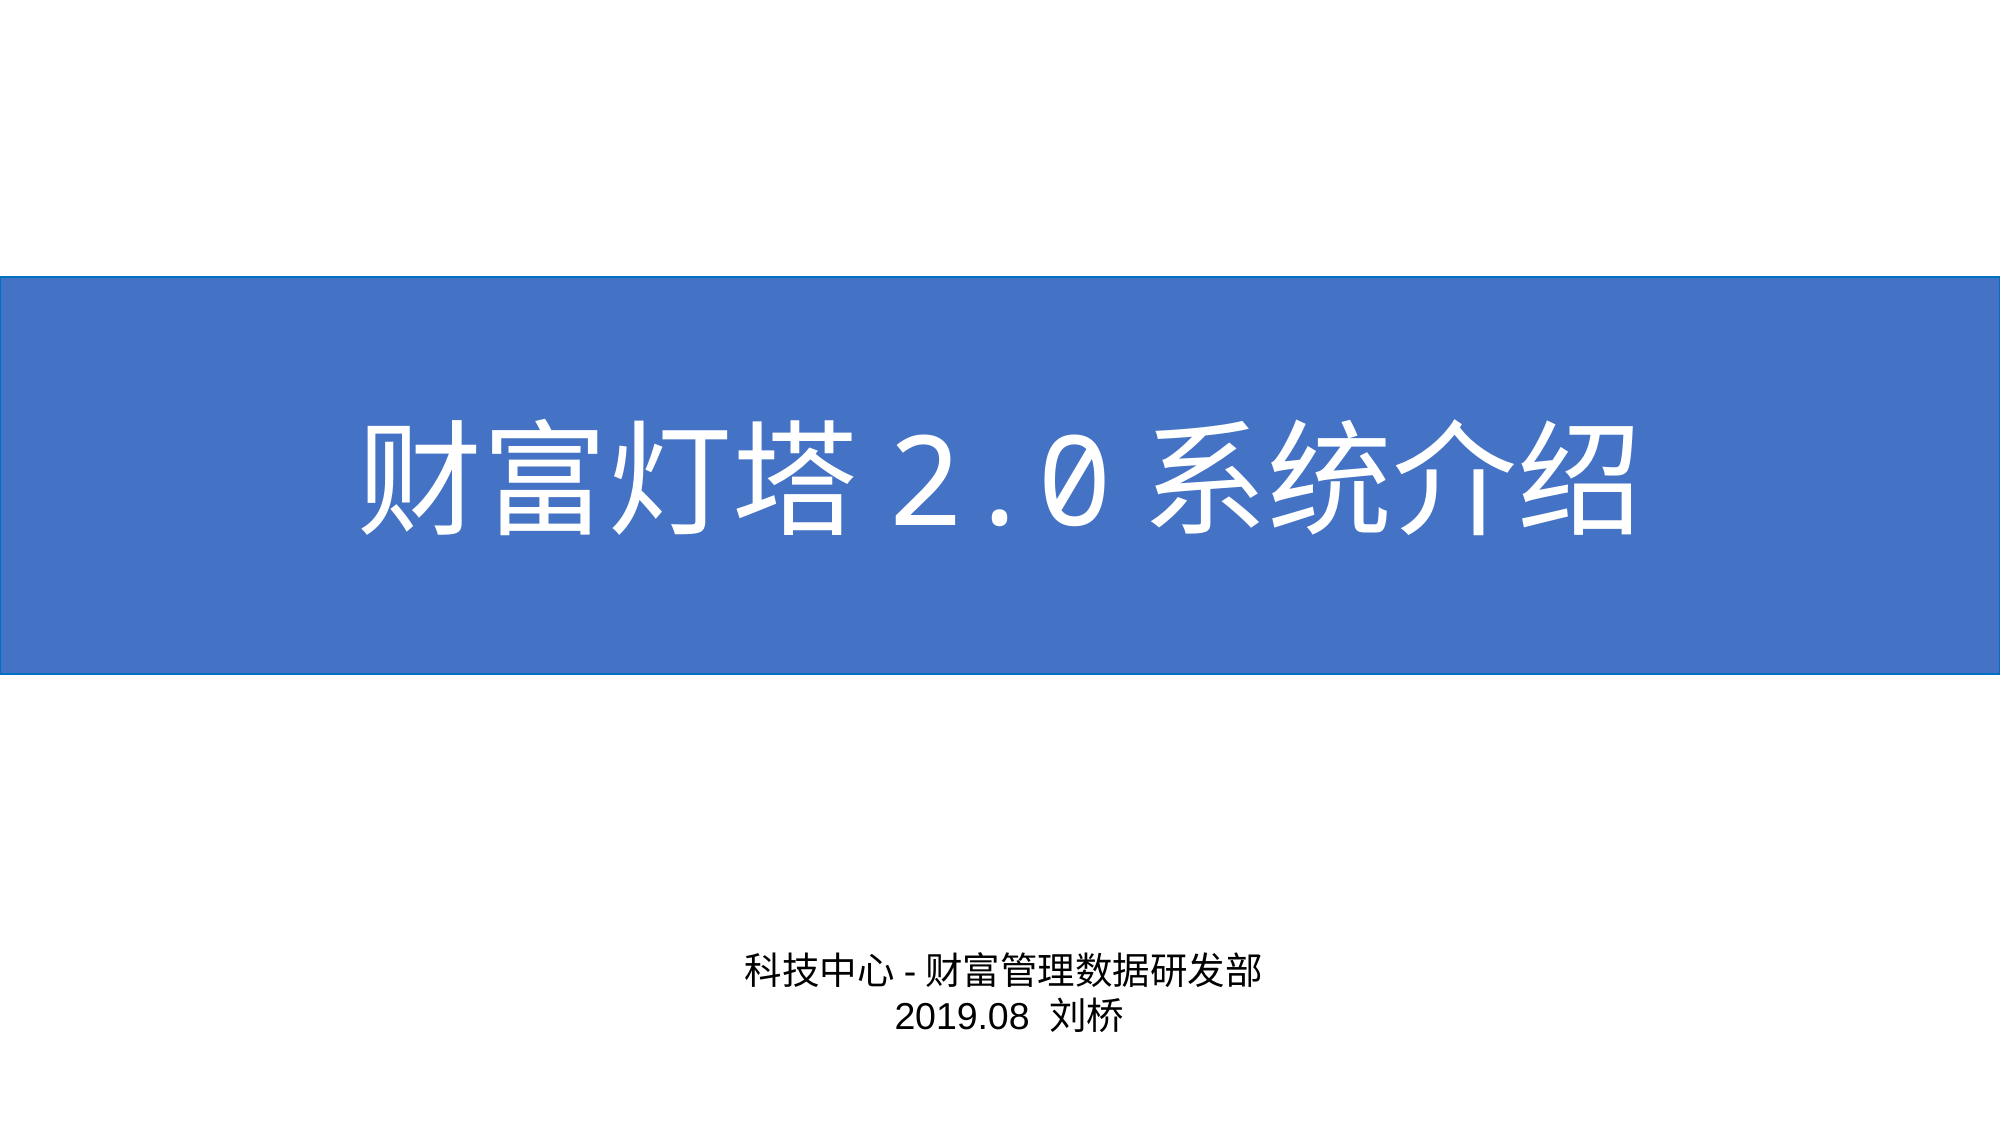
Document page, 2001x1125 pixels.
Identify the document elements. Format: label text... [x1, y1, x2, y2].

text_box 财富灯塔2.0系统介绍 [0, 276, 2000, 675]
text_box 科技中心-财富管理数据研发部 2019.08 刘桥 [729, 939, 1278, 1045]
